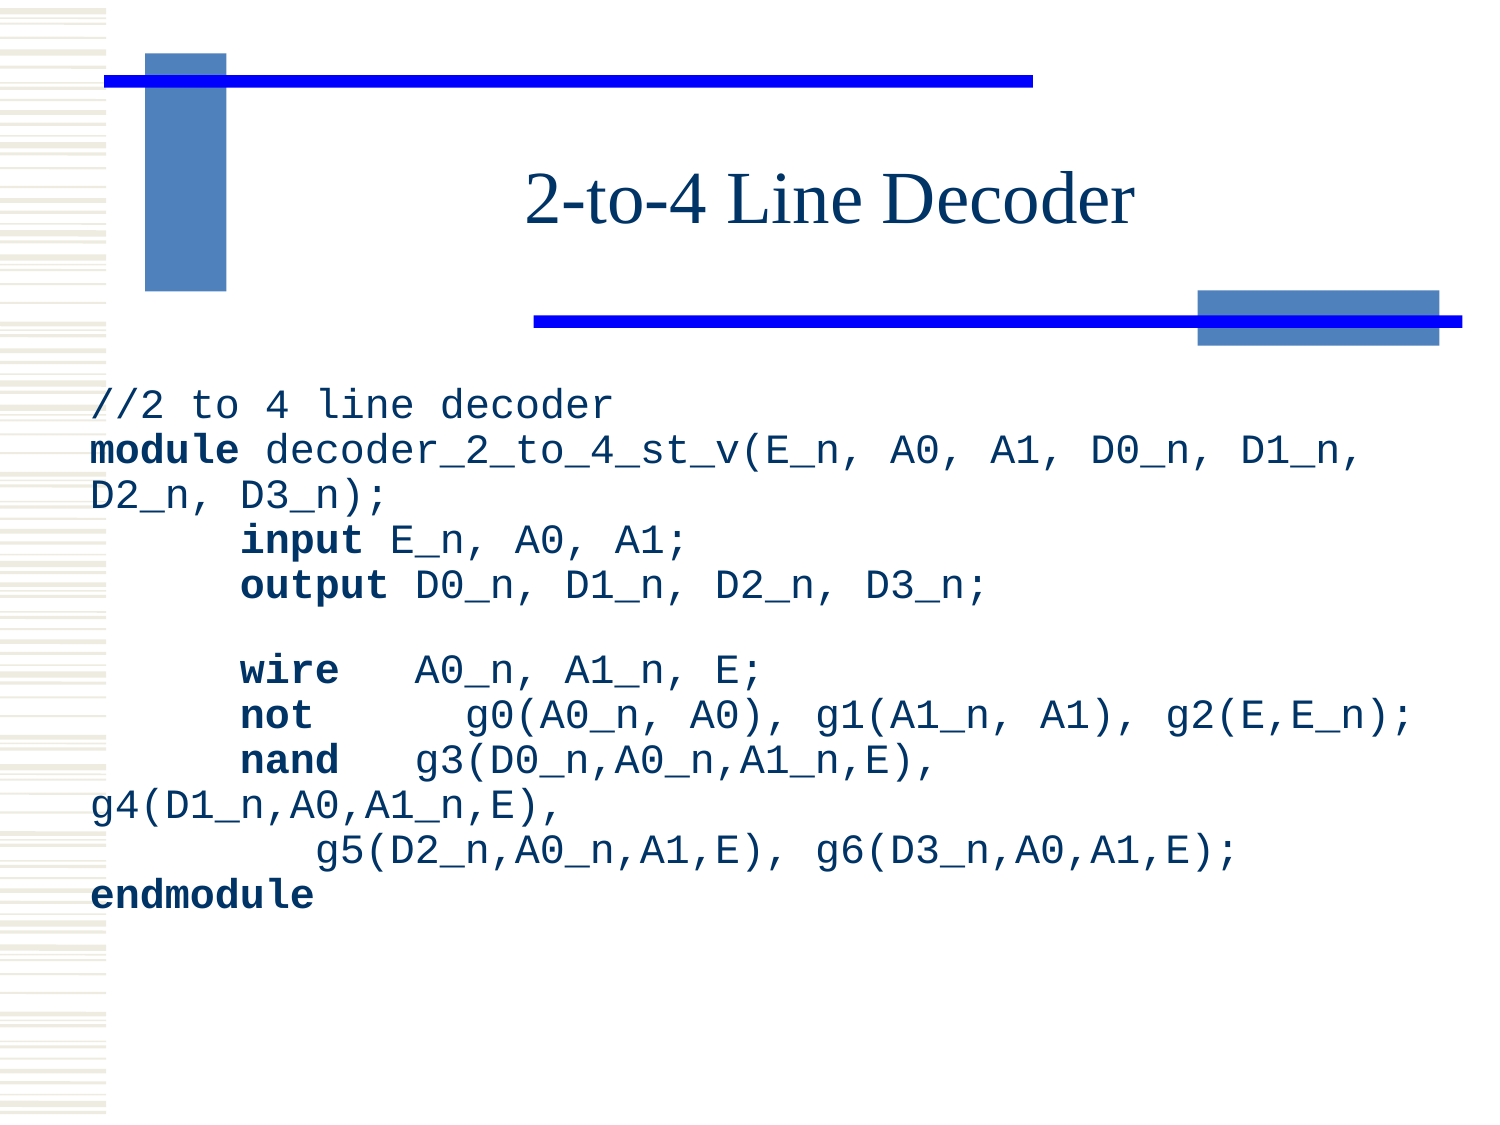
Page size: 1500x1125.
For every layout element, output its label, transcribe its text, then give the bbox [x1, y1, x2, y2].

text_box 2-to-4 Line Decoder [225, 99, 1436, 288]
text_box //2 to 4 line decoder module decoder_2_to_4_st_v(E_n, A0, A1, D0_n, D1_n, D2_n, D3_n); input E_n, A0, A1; output D0_n, D1_n, D2_n, D3_n; wire A0_n, A1_n, E; not g0(A0_n, A0), g1(A1_n, A1), g2(E,E_n); nand g3(D0_n,A0_n,A1_n,E), g4(D1_n,A0,A1_n,E), g5(D2_n,A0_n,A1,E), g6(D3_n,A0,A1,E); endmodule [74, 375, 1439, 1012]
